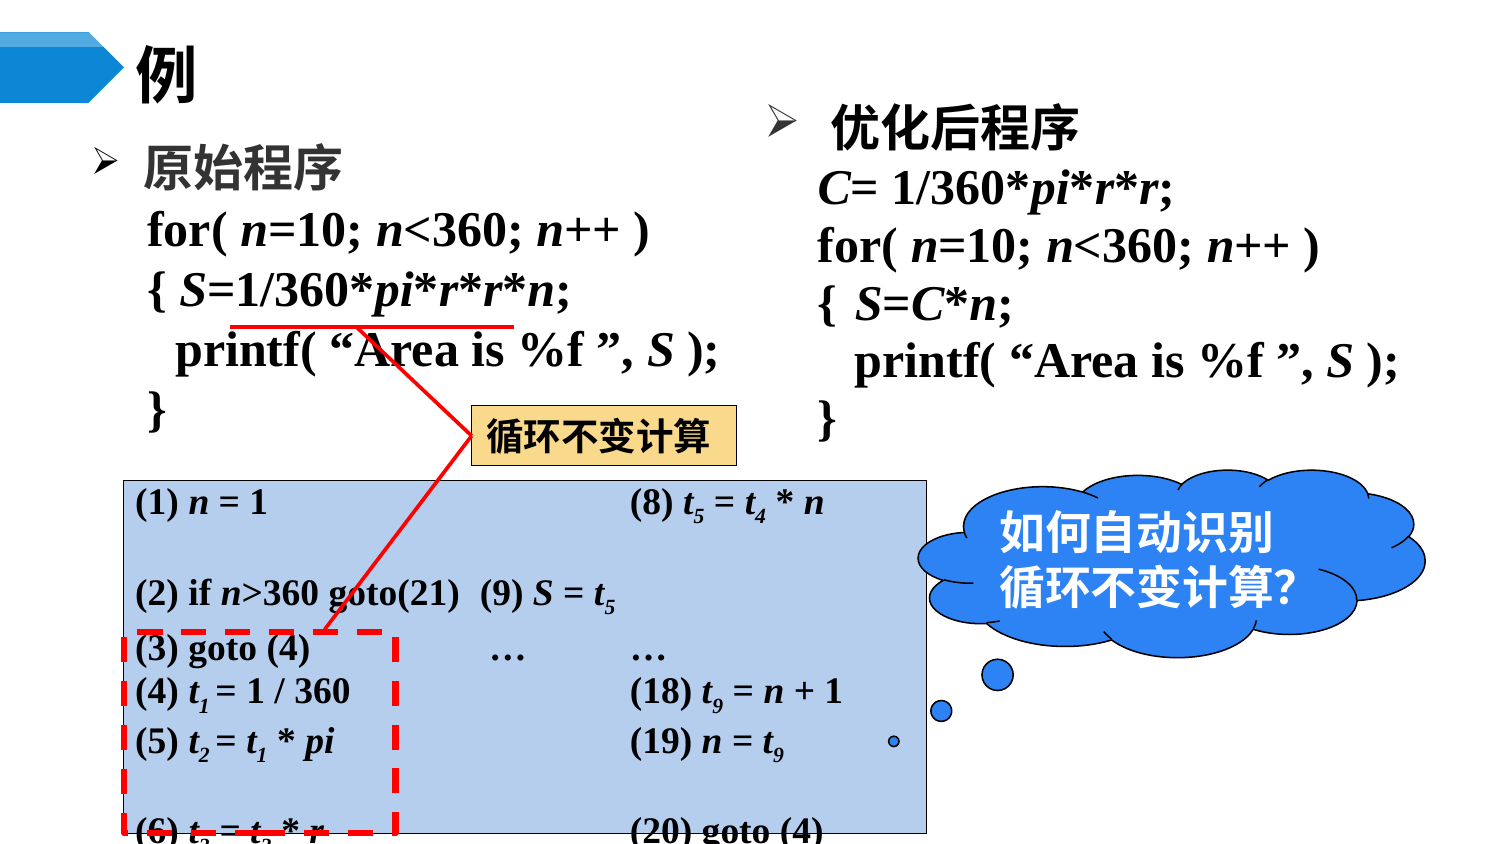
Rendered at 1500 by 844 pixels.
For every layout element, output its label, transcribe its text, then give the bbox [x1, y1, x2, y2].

text_box (1) n = 1 (8) t5 = t4 * n (2) if n>360 goto(21) (9) S = t5 (3) goto (4) … … (4) t1 = 1 / 360 (18) t9 = n + 1 (5) t2 = t1 * pi (19) n = t9 (6) t3 = t2 * r (20) goto (4) (7) t4 = t3 * r (21) [477, 480, 927, 834]
text_box 如何自动识别循环不变计算？ [930, 700, 952, 722]
title 例 [123, 43, 1425, 103]
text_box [356, 327, 737, 467]
table_cell [347, 329, 355, 436]
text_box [123, 436, 472, 834]
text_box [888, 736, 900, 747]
text_box 原始程序 for( n=10; n<360; n++ ) { S=1/360*pi*r*r*n; printf( “Area is %f ”, S ); } [23, 140, 856, 585]
list 优化后程序 C= 1/360*pi*r*r; for( n=10; n<360; n++ ) { S=C*n; printf( “Area is %f ”, S ); } [703, 102, 1477, 633]
text_box 如何自动识别循环不变计算？ [981, 659, 1014, 691]
text_box 如何自动识别循环不变计算？ [918, 470, 1426, 658]
